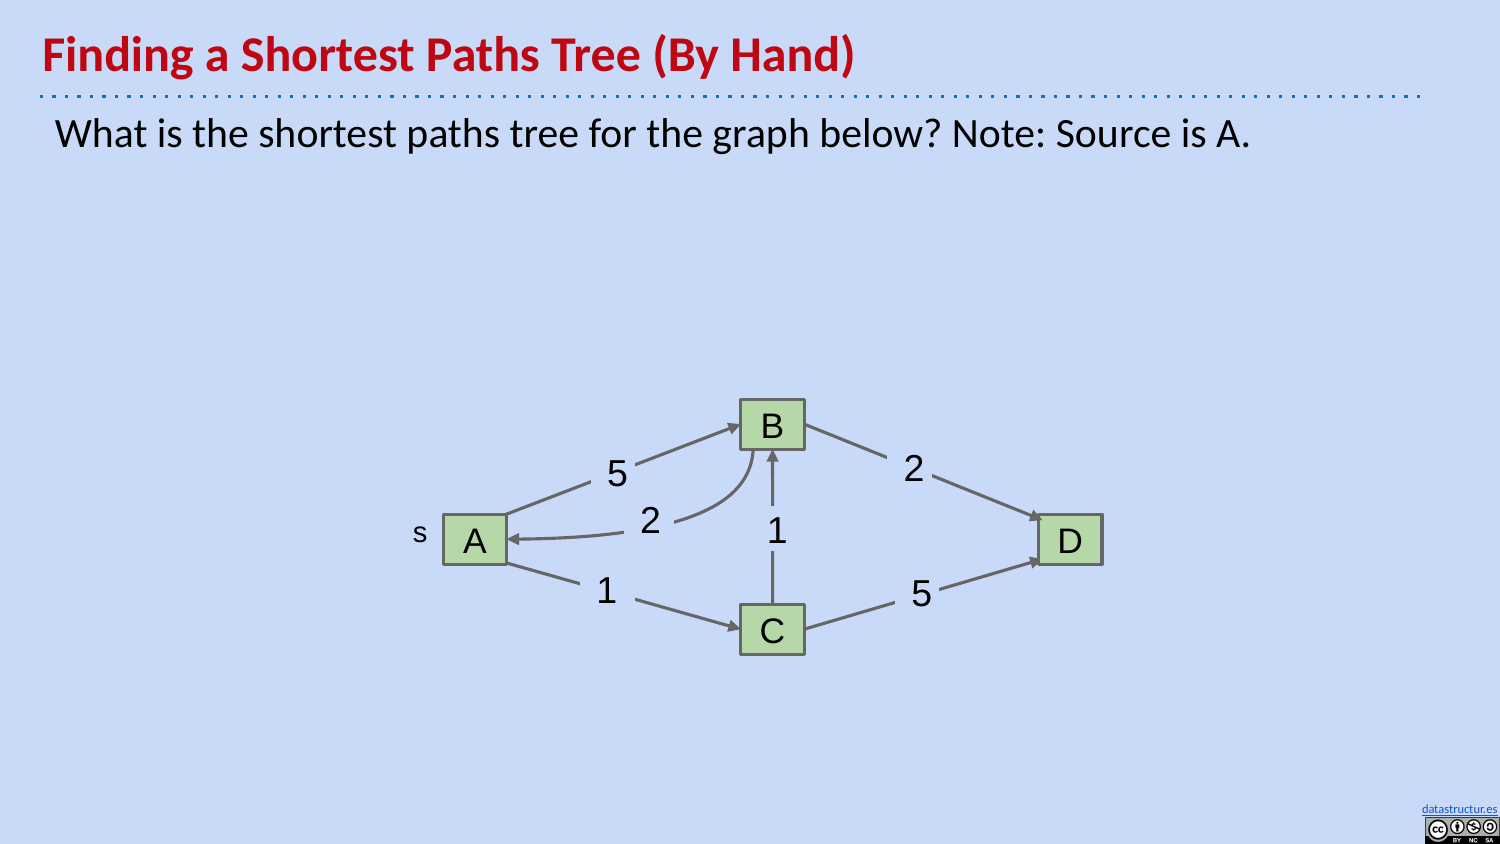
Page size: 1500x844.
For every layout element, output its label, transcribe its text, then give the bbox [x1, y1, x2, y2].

title Finding a Shortest Paths Tree (By Hand) [27, 15, 1378, 97]
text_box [397, 399, 1103, 655]
list What is the shortest paths tree for the graph below? Note: Source is A. [39, 91, 1425, 283]
picture [1425, 817, 1500, 844]
